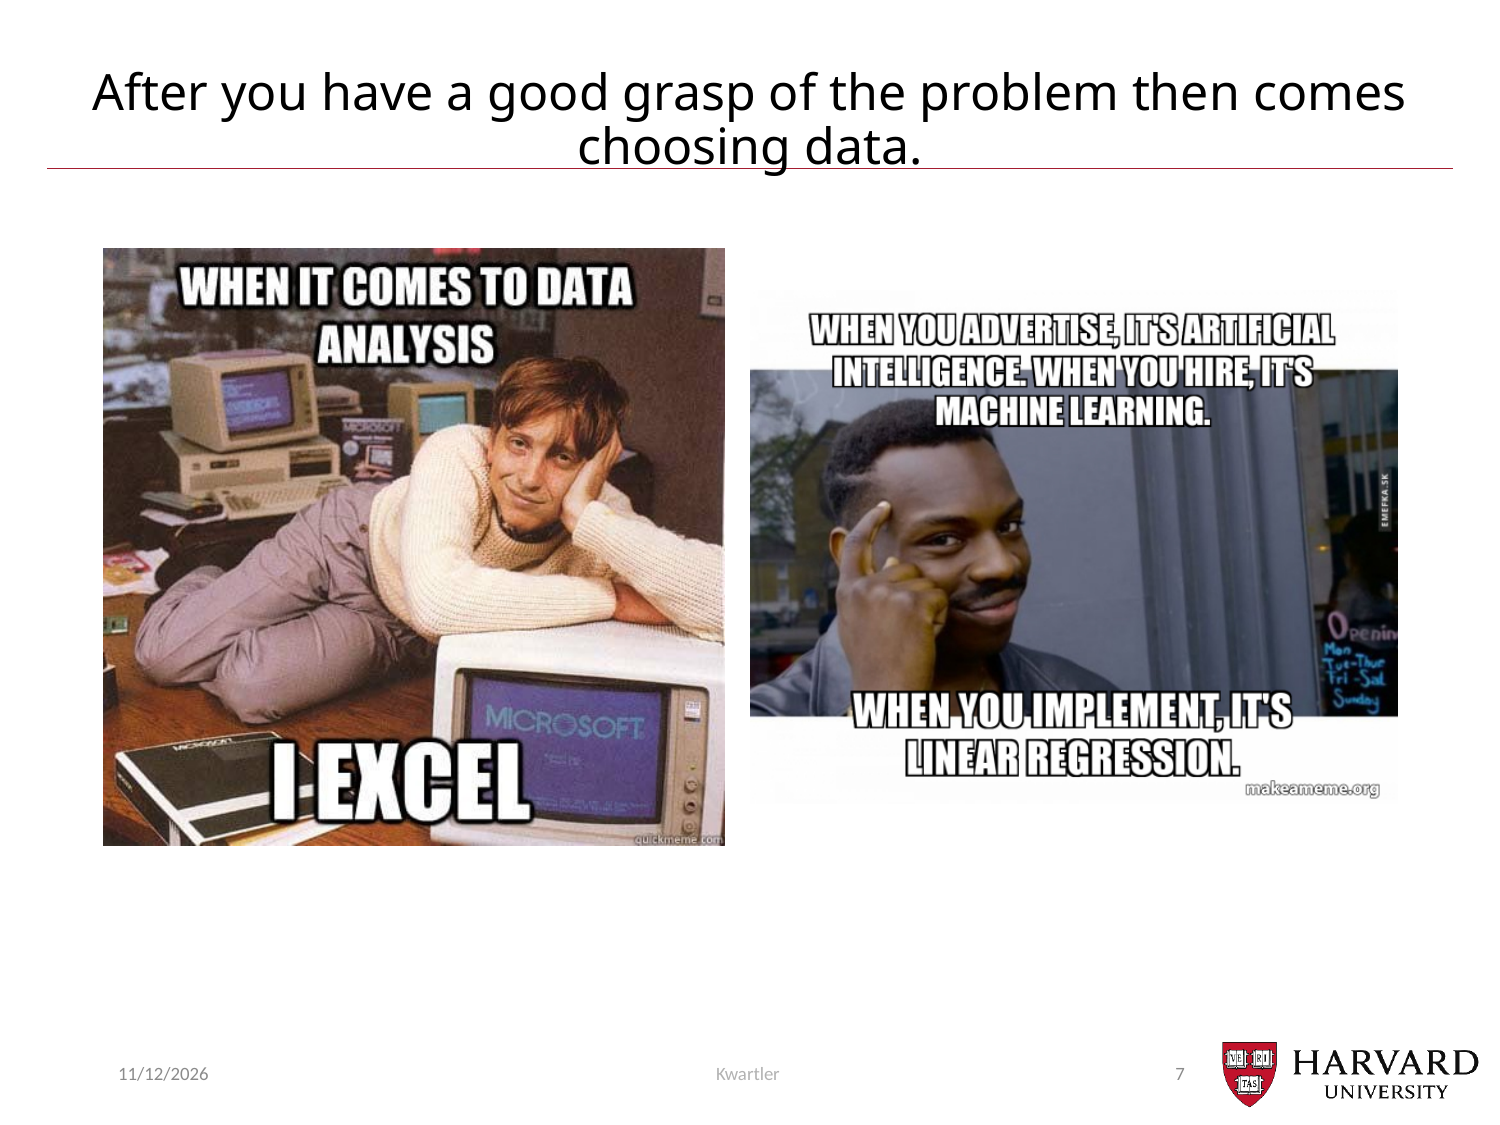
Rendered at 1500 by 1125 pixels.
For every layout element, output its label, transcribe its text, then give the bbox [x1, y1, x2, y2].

slide_number 7 [1059, 1042, 1200, 1103]
picture [1200, 1024, 1500, 1125]
title After you have a good grasp of the problem then comes choosing data. [0, 59, 1500, 157]
picture [749, 290, 1398, 804]
picture [103, 248, 725, 846]
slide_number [103, 1042, 441, 1103]
footer Kwartler [496, 1042, 1004, 1103]
